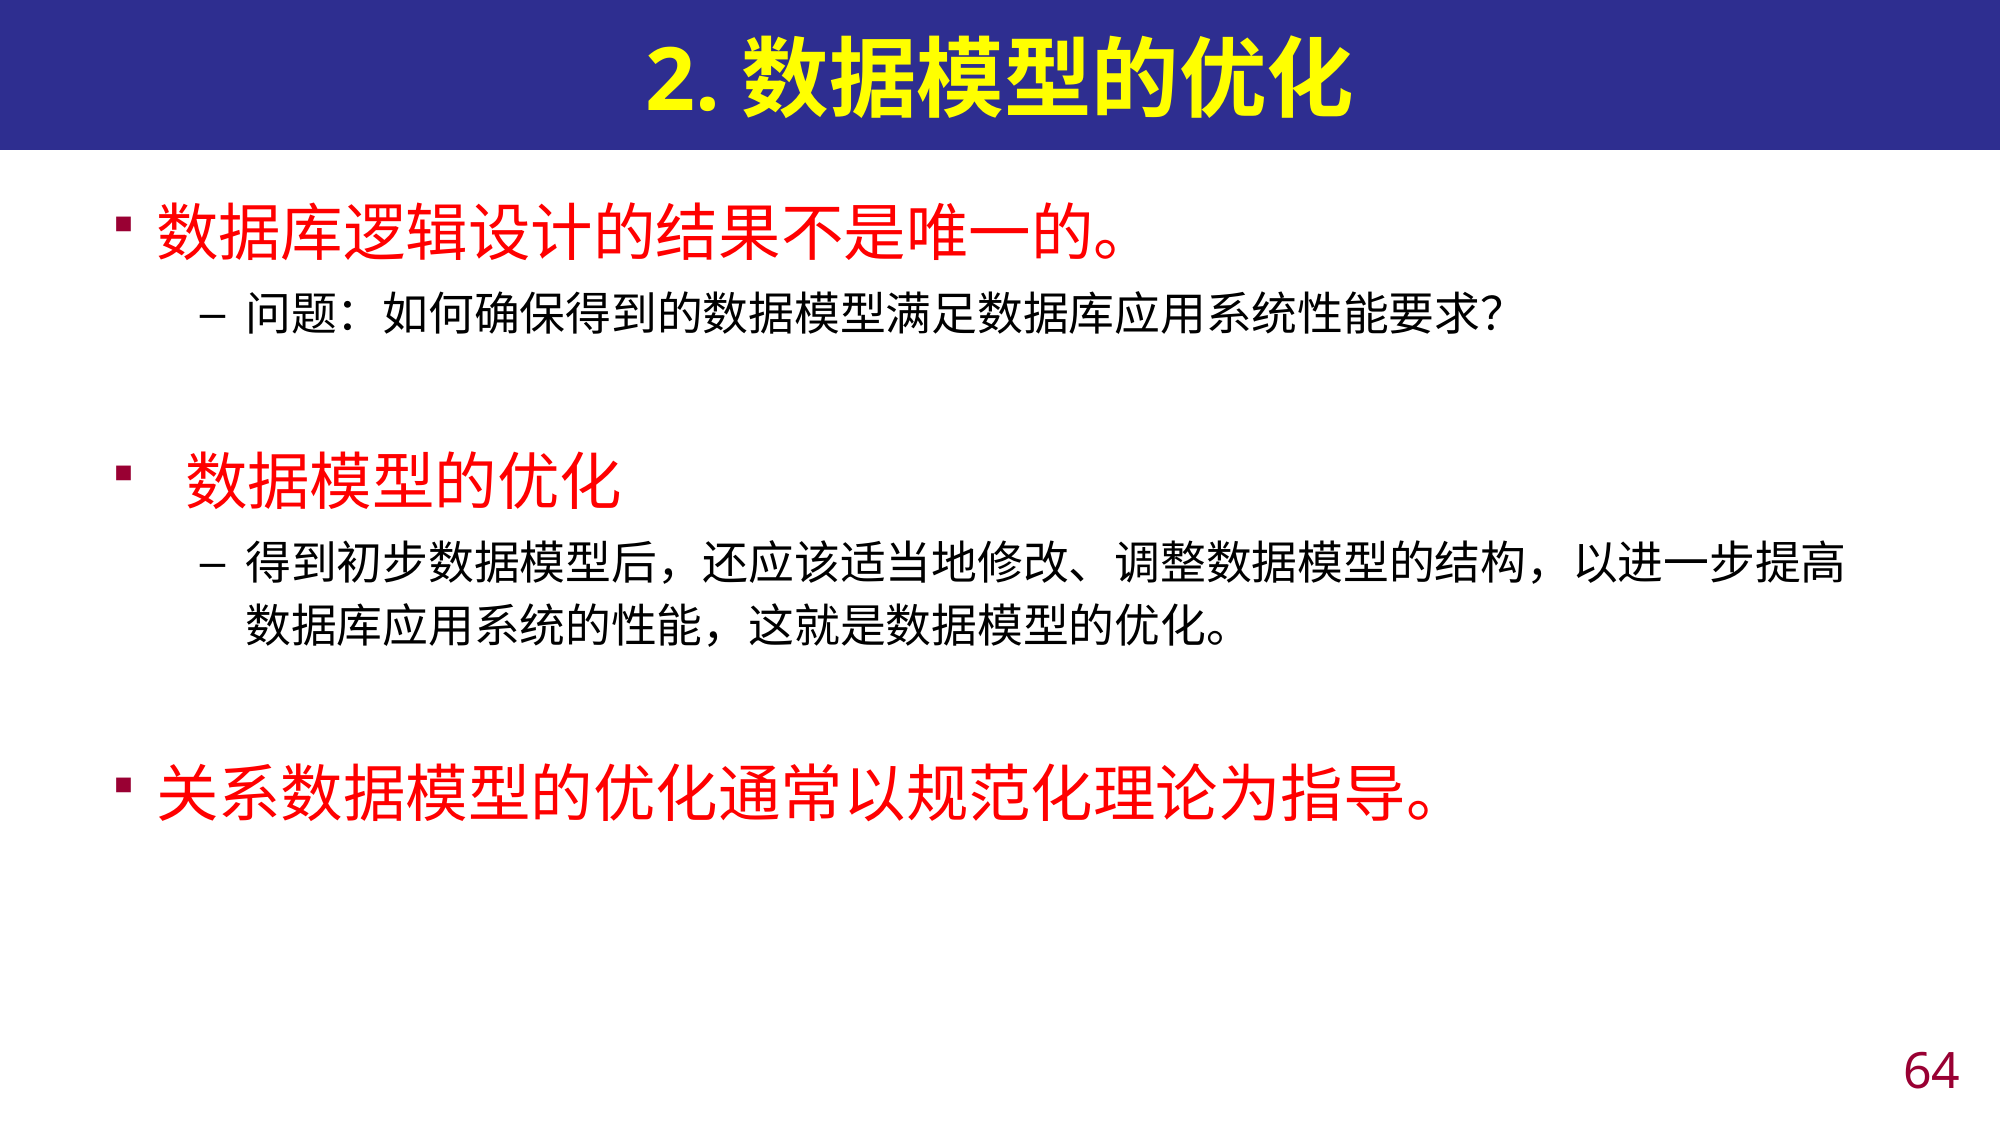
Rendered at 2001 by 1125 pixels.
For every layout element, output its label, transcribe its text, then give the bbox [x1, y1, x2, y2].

title 2.数据模型的优化 [0, 0, 2000, 150]
list 数据库逻辑设计的结果不是唯一的。 问题：如何确保得到的数据模型满足数据库应用系统性能要求？ 数据模型的优化 得到初步数据模型后，还应该适当地修改、调整数据模型的结构，以进一步提高数据库应用系统的性能，这就是数据模型的优化。 关系数据模型的优化通常以规范化理论为指导。 [97, 174, 1863, 1073]
slide_number 63 [1550, 1048, 1975, 1096]
